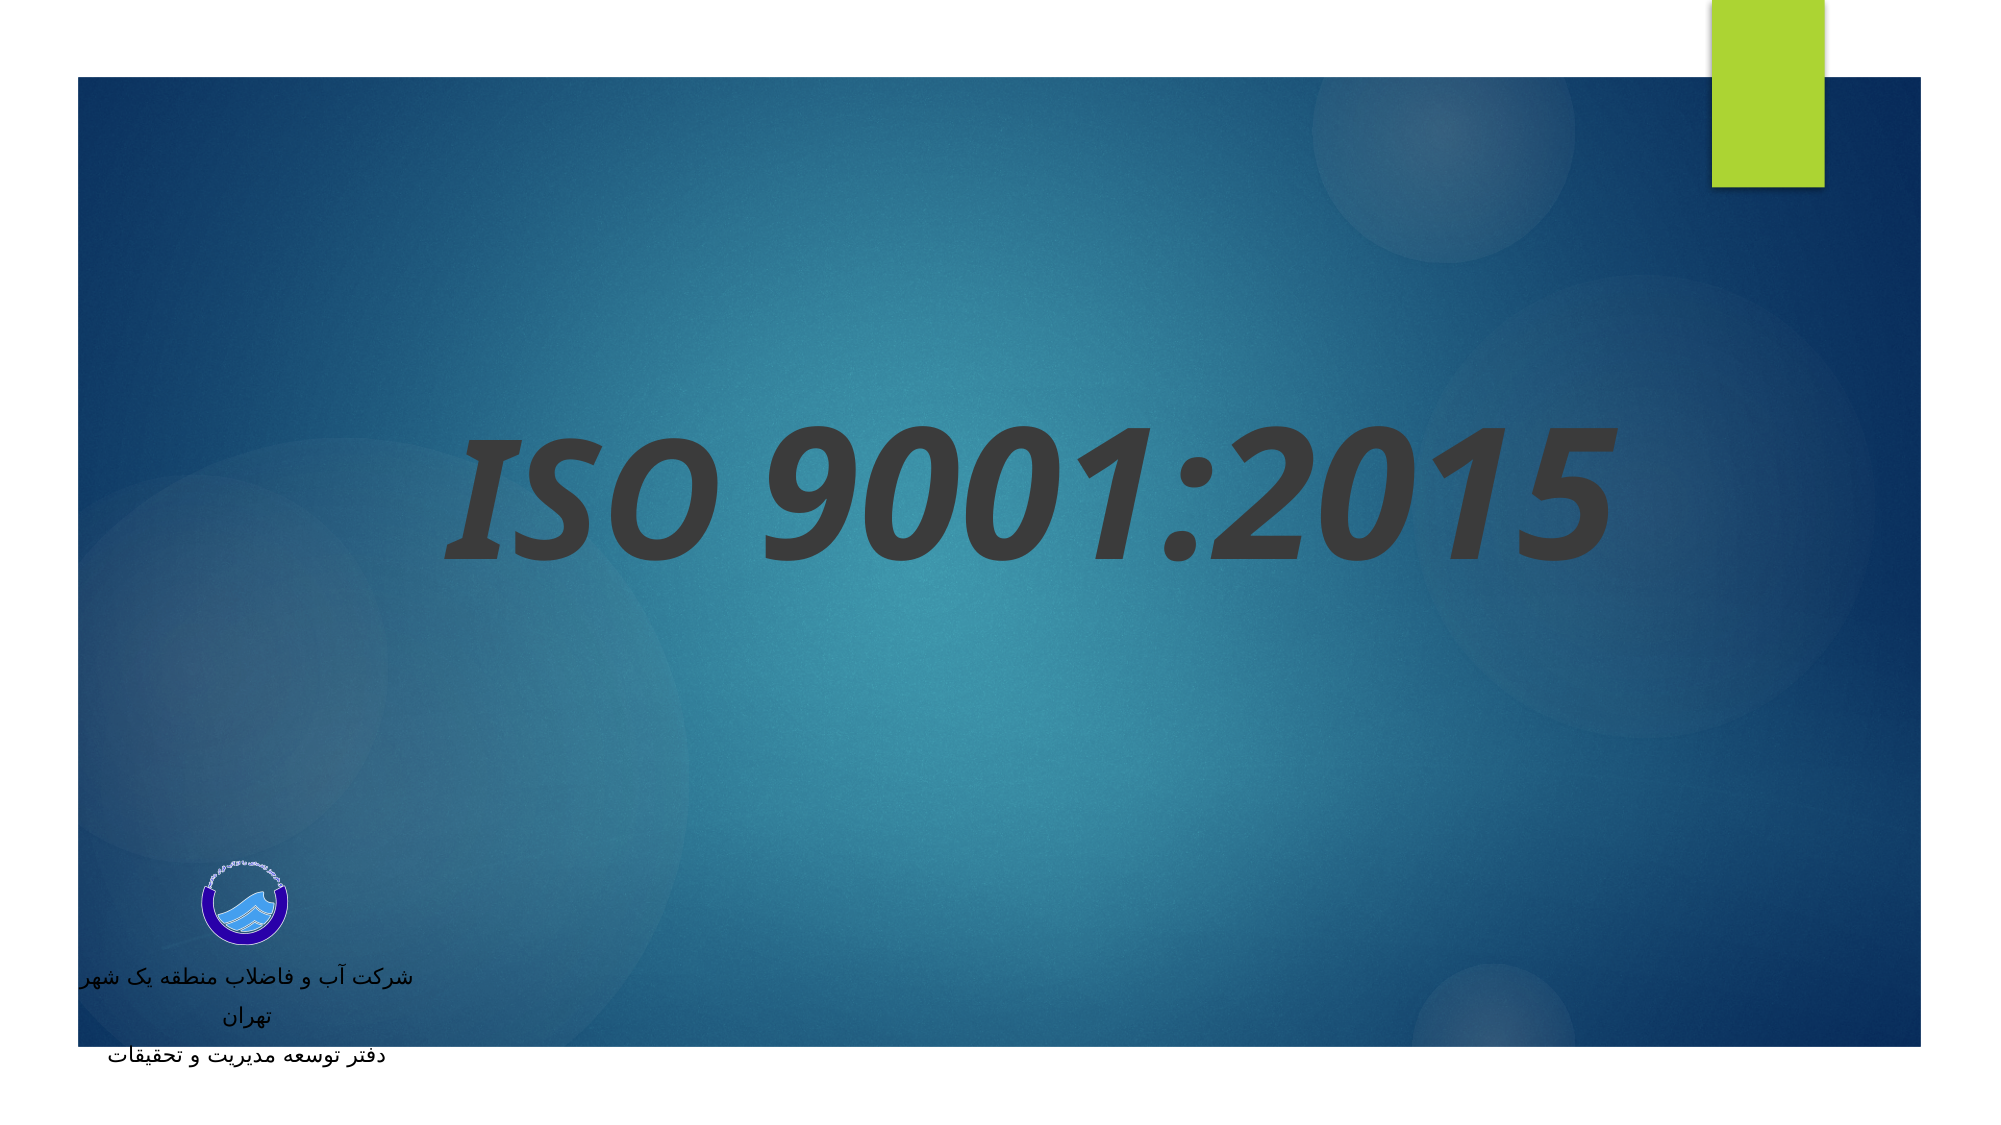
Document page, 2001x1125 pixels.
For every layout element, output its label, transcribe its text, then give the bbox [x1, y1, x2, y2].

text_box شرکت آب و فاضلاب منطقه یک شهر تهران دفتر توسعه مدیریت و تحقیقات [59, 941, 435, 1075]
picture [199, 854, 290, 948]
text_box ISO 9001:2015 [434, 368, 1661, 604]
